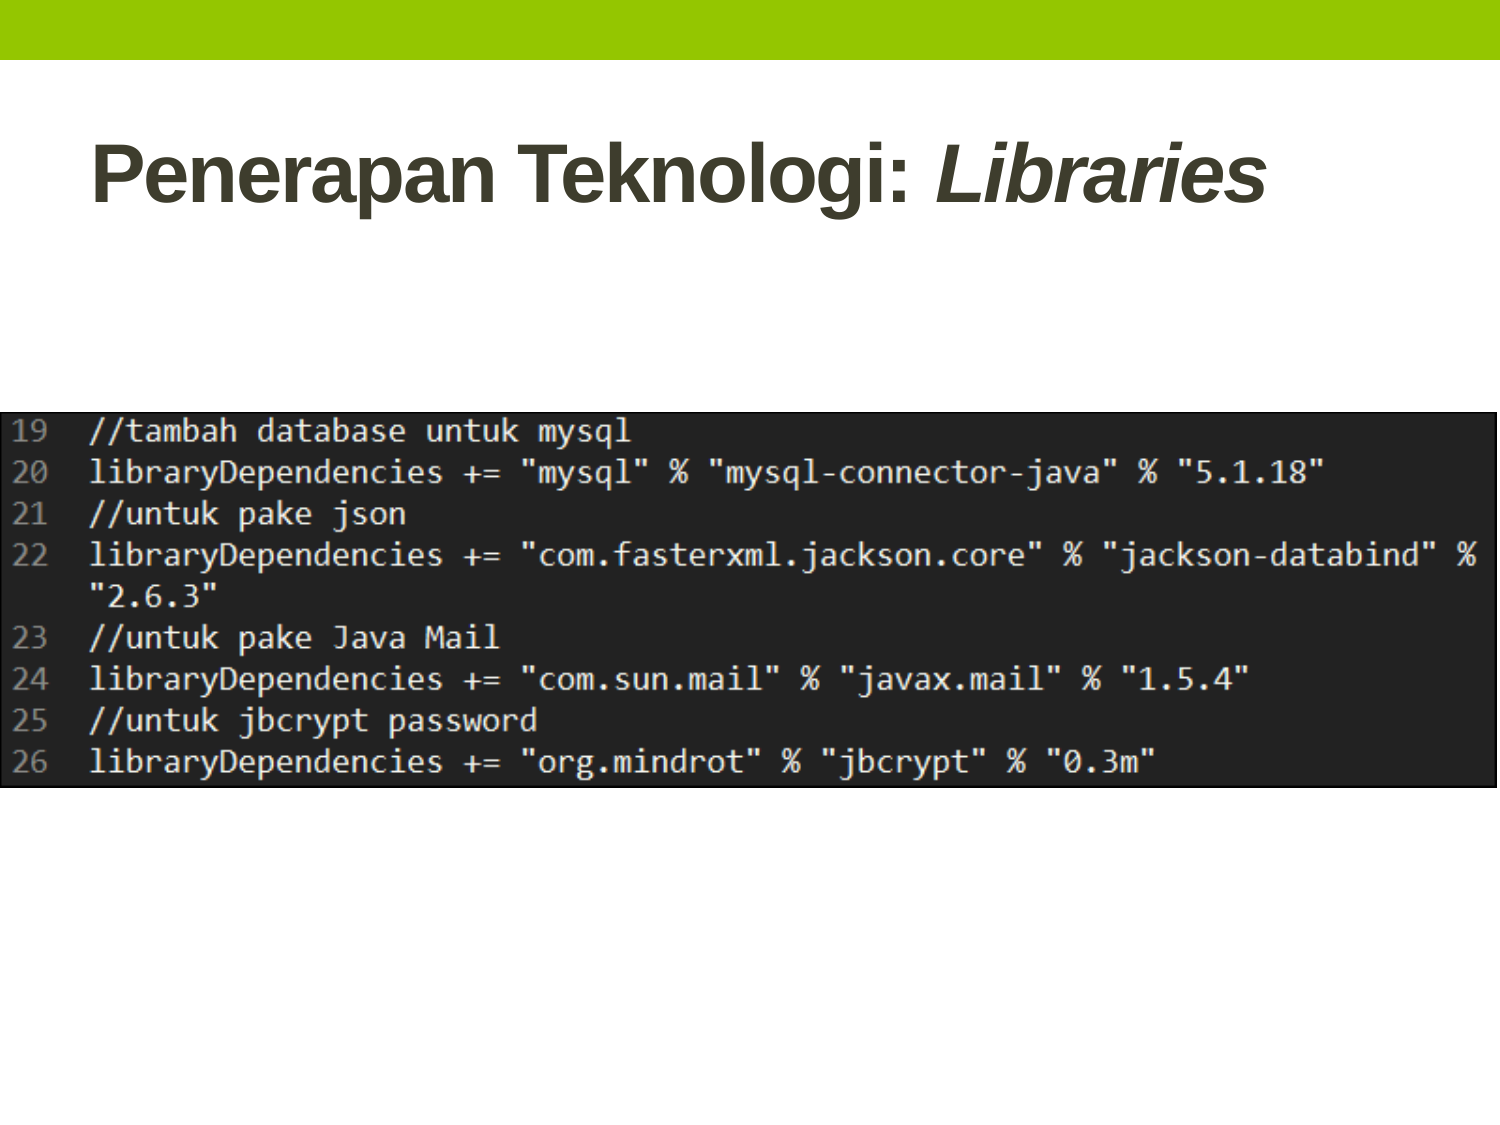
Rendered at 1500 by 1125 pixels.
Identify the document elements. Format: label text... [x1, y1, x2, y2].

title Penerapan Teknologi: Libraries [75, 87, 1425, 250]
picture [0, 412, 1497, 788]
